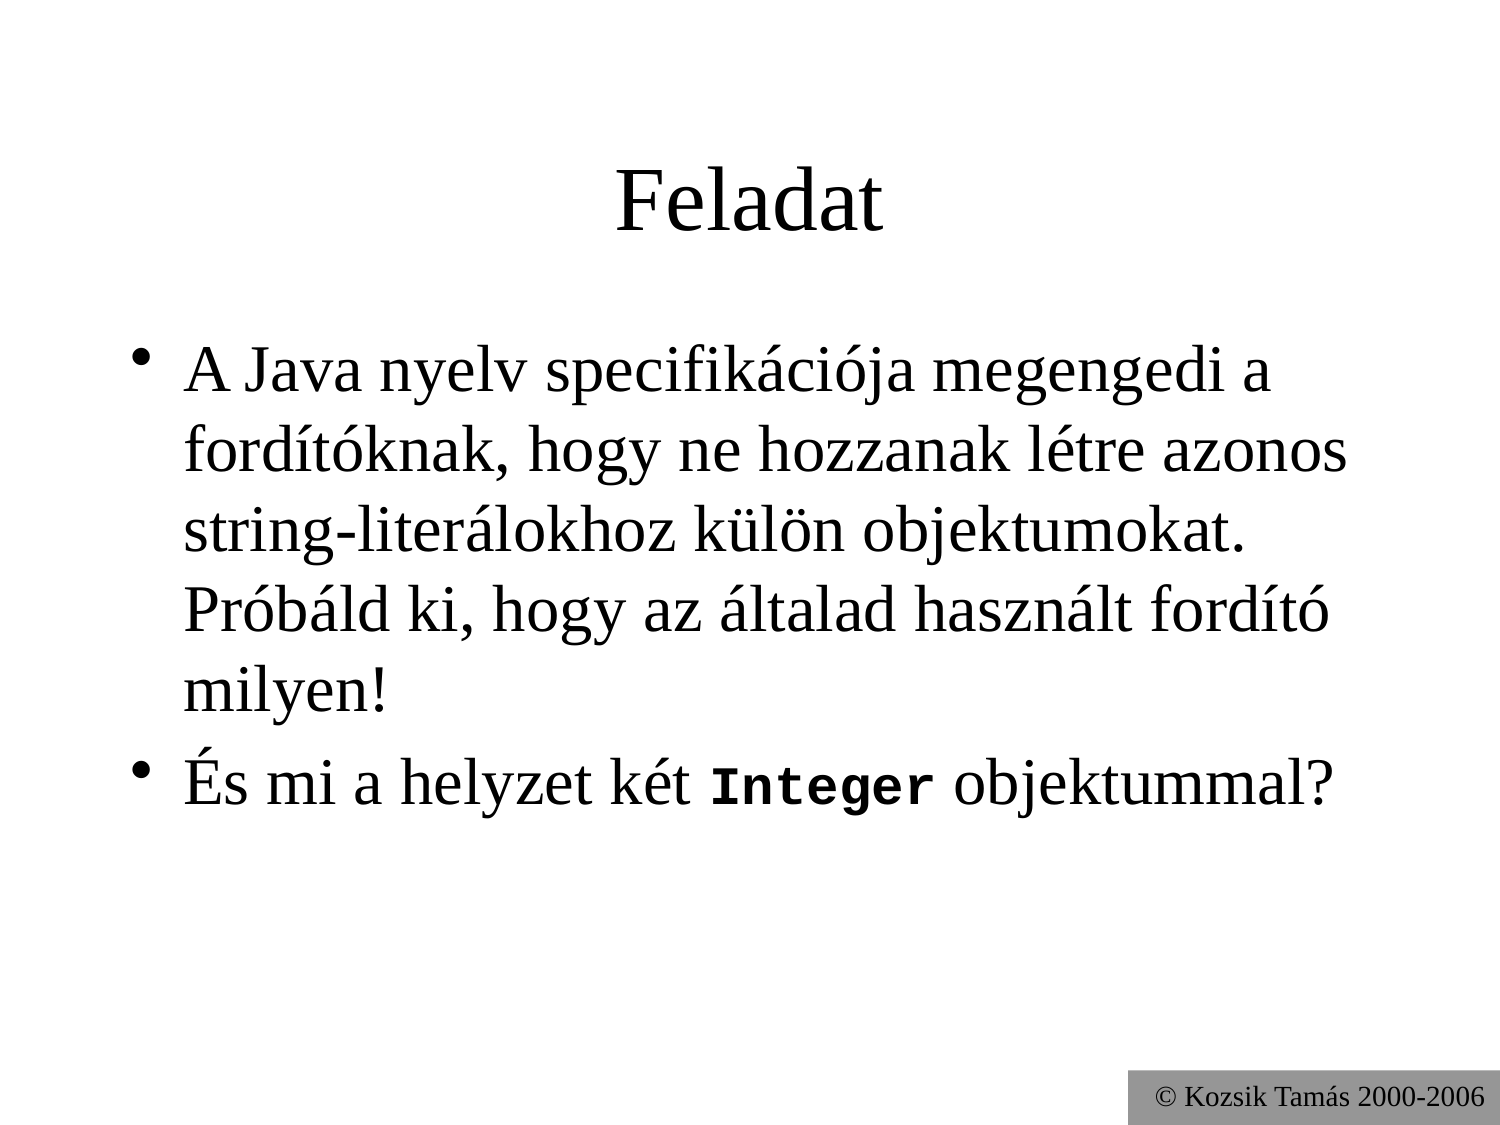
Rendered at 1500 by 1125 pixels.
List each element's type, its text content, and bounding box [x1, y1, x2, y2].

title Feladat [112, 99, 1388, 288]
list A Java nyelv specifikációja megengedi a fordítóknak, hogy ne hozzanak létre azonos string-literálokhoz külön objektumokat. Próbáld ki, hogy az általad használt fordító milyen! És mi a helyzet két Integer objektummal? [112, 324, 1388, 1000]
